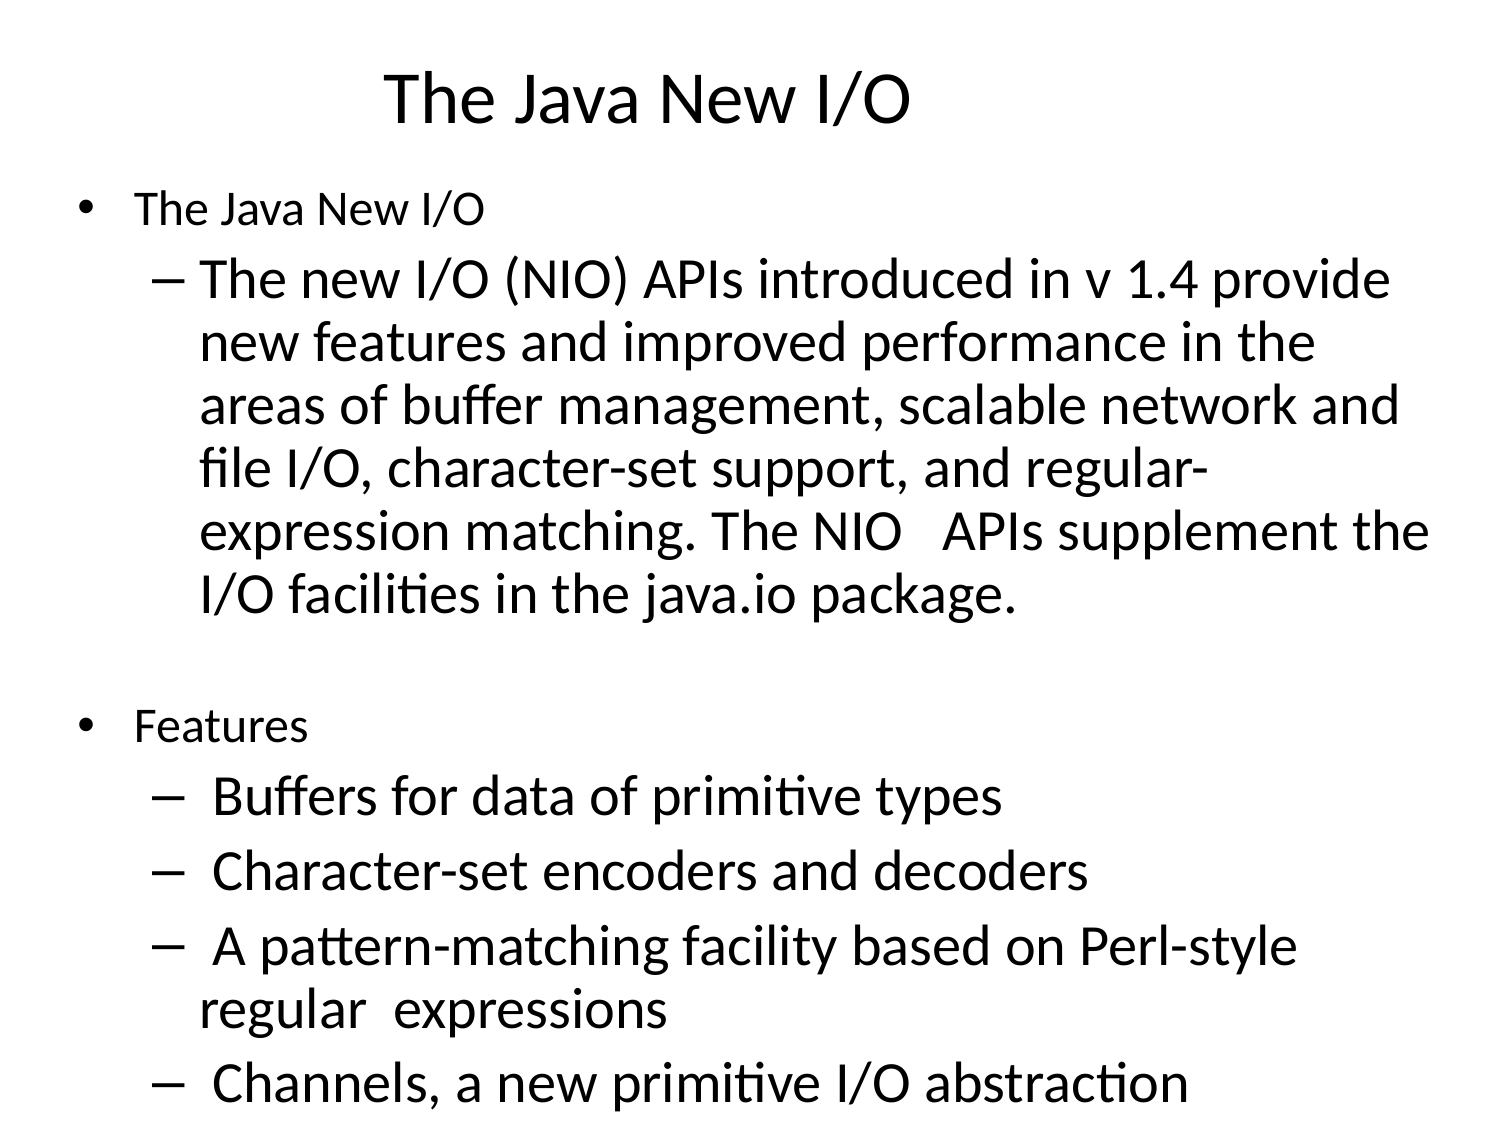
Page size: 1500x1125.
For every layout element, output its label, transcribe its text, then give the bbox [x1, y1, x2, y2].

title The Java New I/O [225, 50, 1072, 138]
list The Java New I/O The new I/O (NIO) APIs introduced in v 1.4 provide new features and improved performance in the areas of buffer management, scalable network and file I/O, character-set support, and regular-expression matching. The NIO APIs supplement the I/O facilities in the java.io package. Features Buffers for data of primitive types Character-set encoders and decoders A pattern-matching facility based on Perl-style regular expressions Channels, a new primitive I/O abstraction A file interface that supports locks and memory mapping [62, 174, 1463, 1025]
